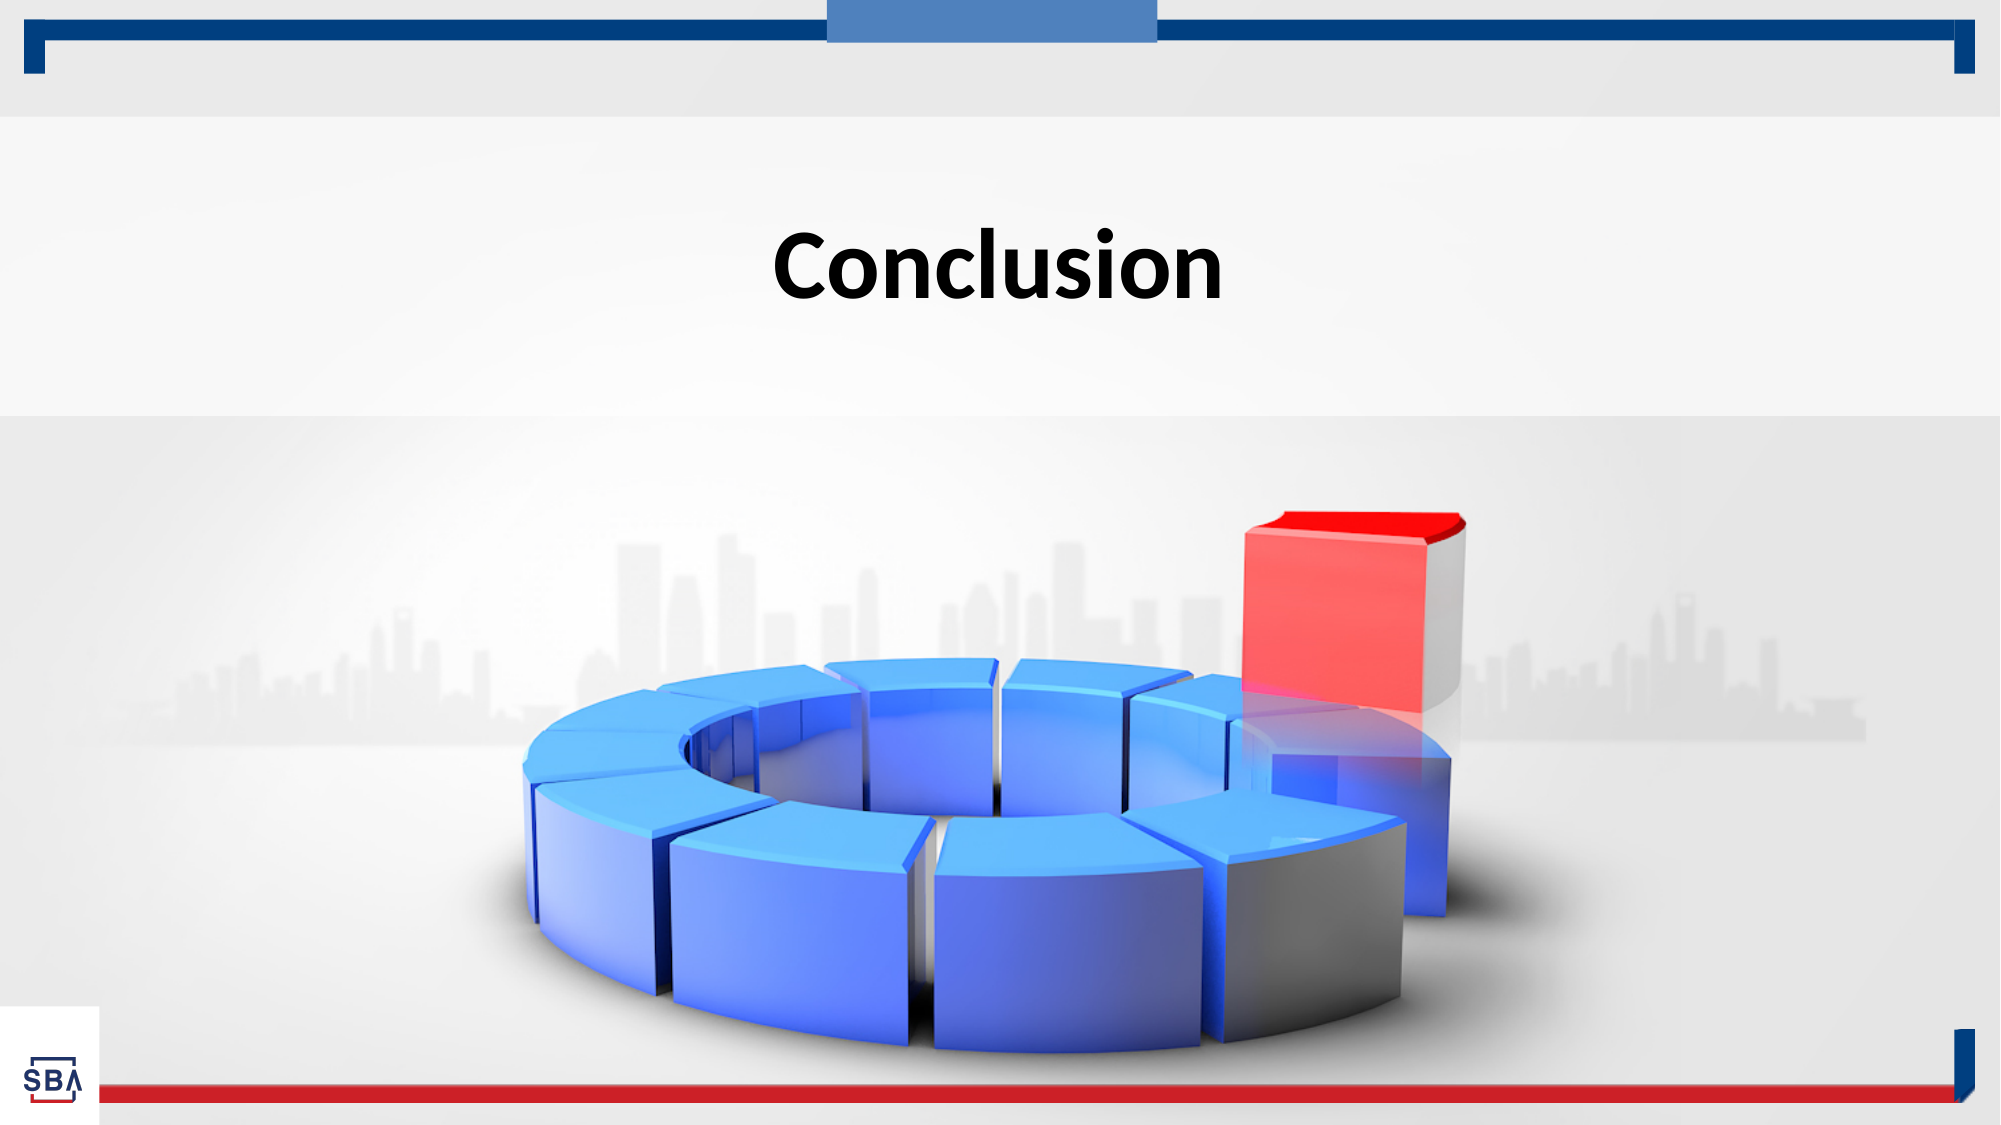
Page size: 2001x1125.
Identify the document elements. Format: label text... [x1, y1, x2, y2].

picture [0, 0, 2001, 1125]
list Conclusion [0, 210, 2000, 337]
picture [24, 1057, 83, 1103]
